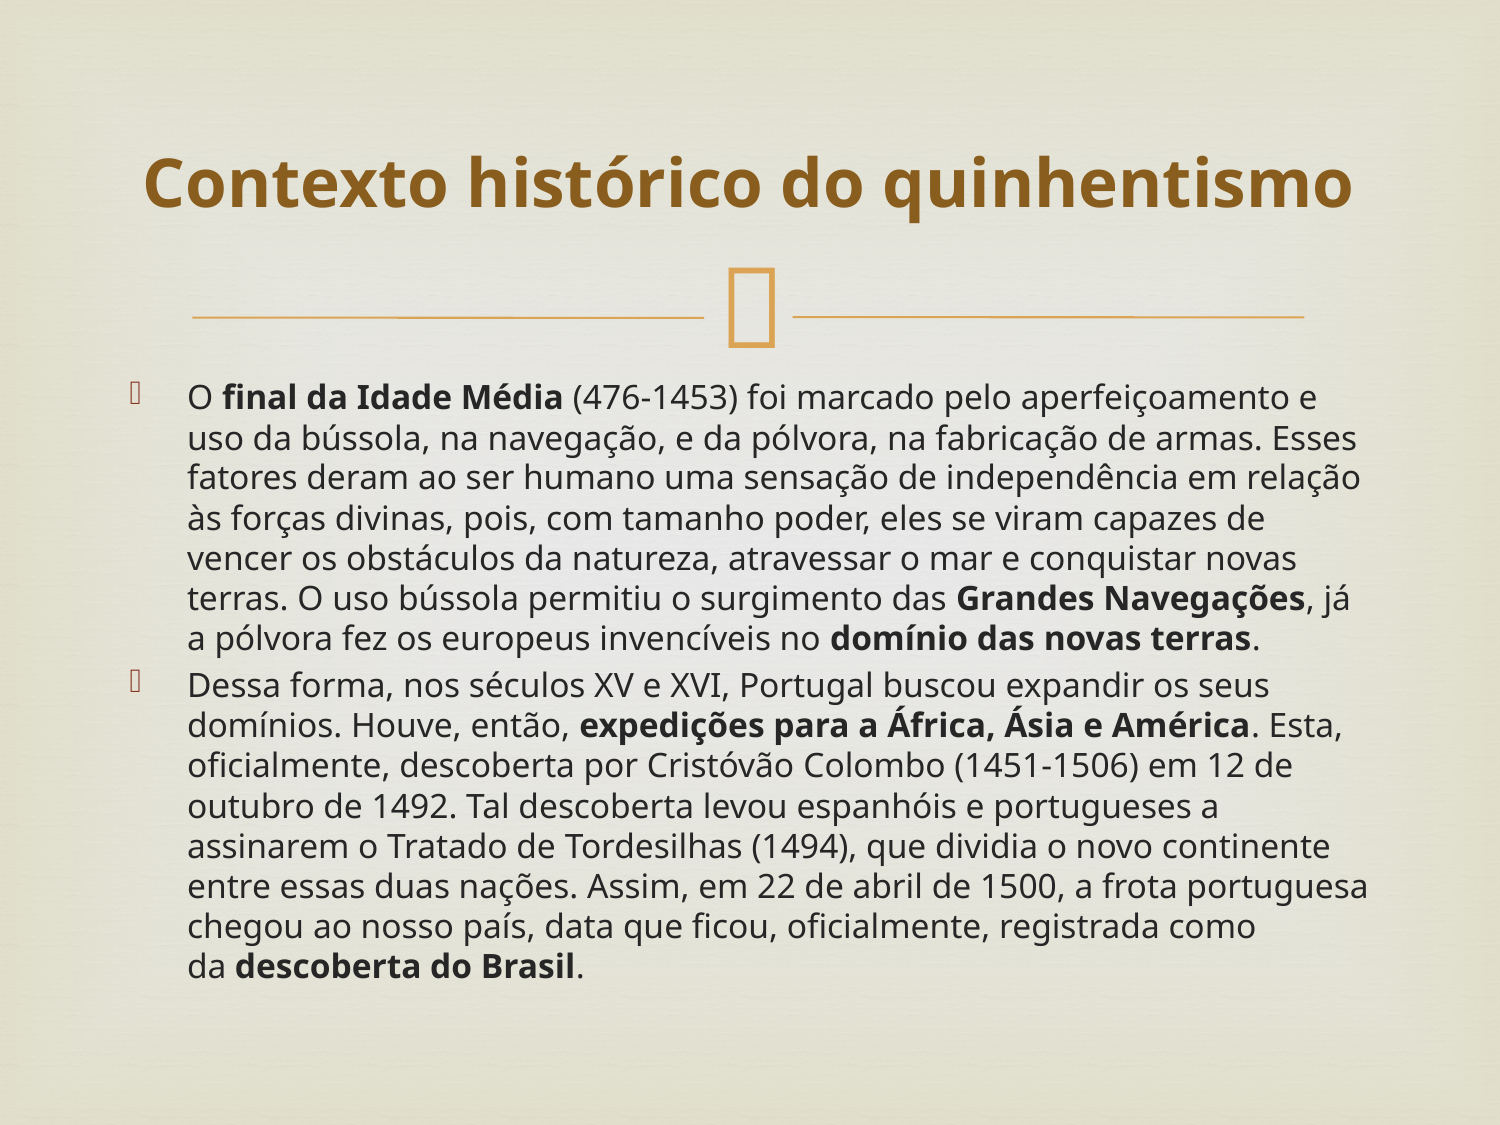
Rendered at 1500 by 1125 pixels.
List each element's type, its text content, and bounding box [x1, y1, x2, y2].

list O final da Idade Média (476-1453) foi marcado pelo aperfeiçoamento e uso da bússola, na navegação, e da pólvora, na fabricação de armas. Esses fatores deram ao ser humano uma sensação de independência em relação às forças divinas, pois, com tamanho poder, eles se viram capazes de vencer os obstáculos da natureza, atravessar o mar e conquistar novas terras. O uso bússola permitiu o surgimento das Grandes Navegações, já a pólvora fez os europeus invencíveis no domínio das novas terras. Dessa forma, nos séculos XV e XVI, Portugal buscou expandir os seus domínios. Houve, então, expedições para a África, Ásia e América. Esta, oficialmente, descoberta por Cristóvão Colombo (1451-1506) em 12 de outubro de 1492. Tal descoberta levou espanhóis e portugueses a assinarem o Tratado de Tordesilhas (1494), que dividia o novo continente entre essas duas nações. Assim, em 22 de abril de 1500, a frota portuguesa chegou ao nosso país, data que ficou, oficialmente, registrada como da descoberta do Brasil. [114, 368, 1386, 1005]
title Contexto histórico do quinhentismo [112, 93, 1386, 267]
